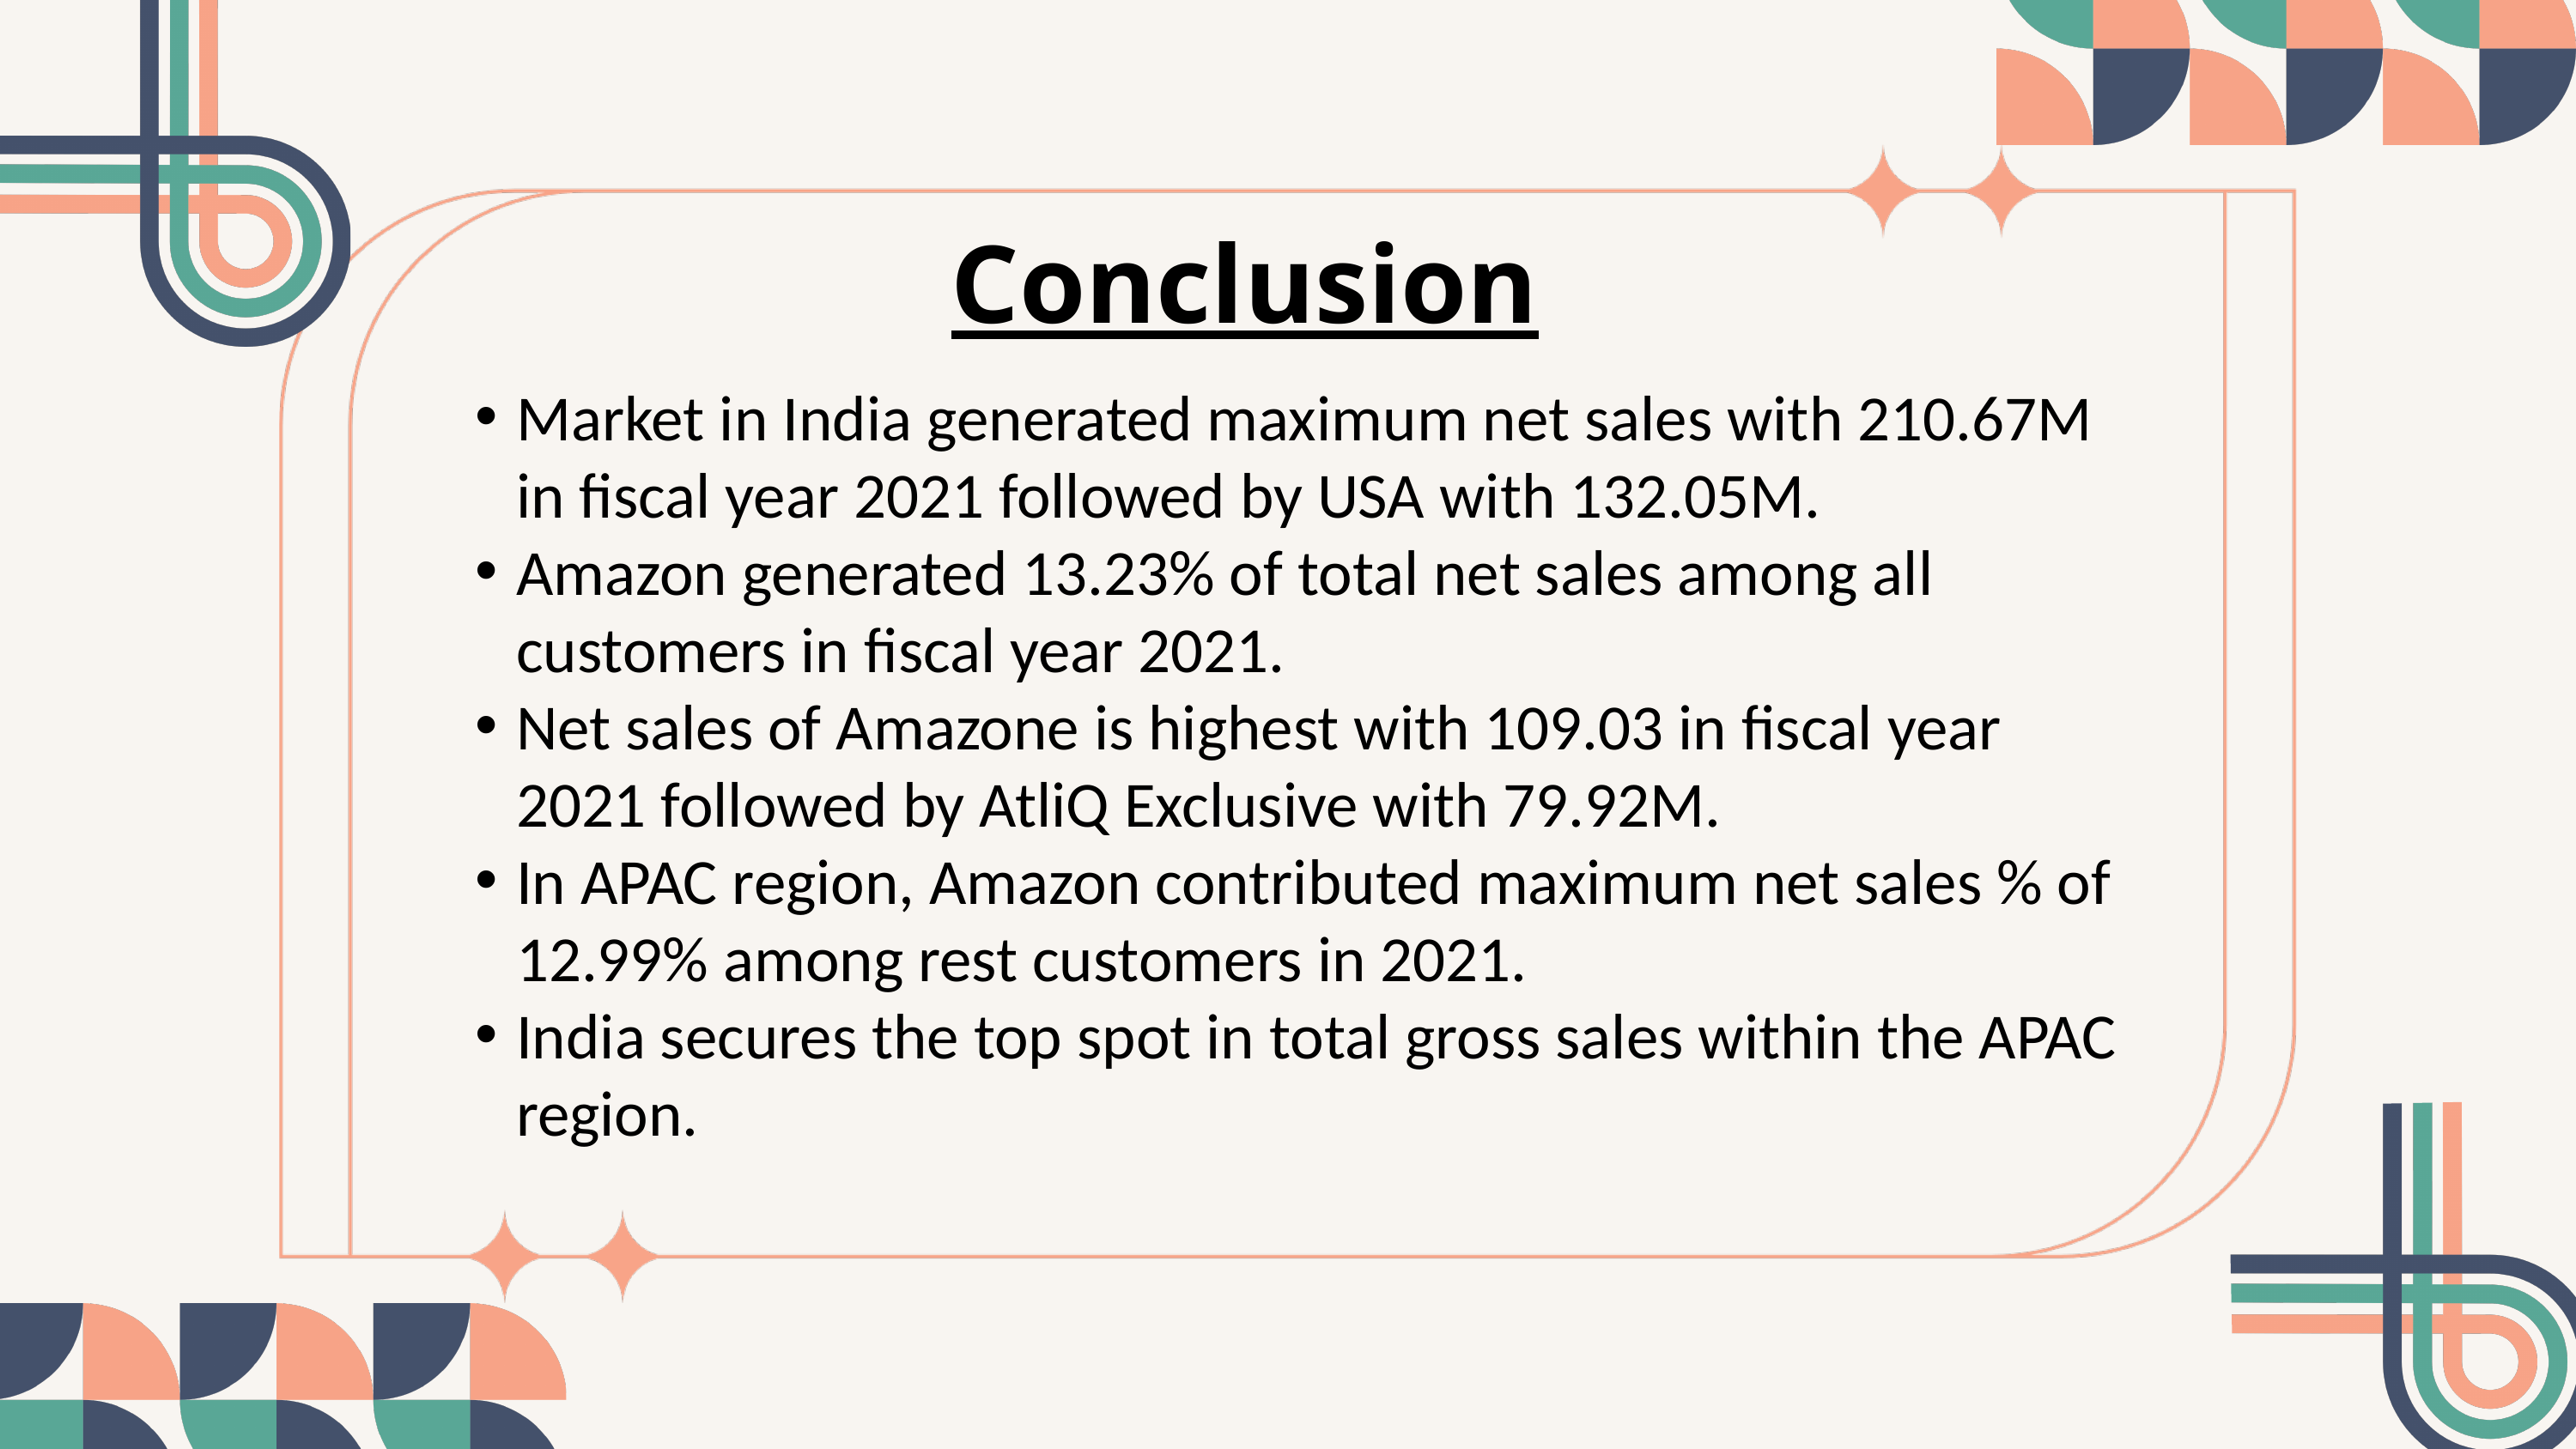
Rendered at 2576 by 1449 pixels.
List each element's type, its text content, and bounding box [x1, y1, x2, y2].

text_box Conclusion [235, 290, 2254, 345]
text_box [0, 0, 351, 347]
text_box [279, 144, 2297, 1304]
text_box [1996, 0, 2576, 145]
text_box [0, 1303, 567, 1449]
text_box Market in India generated maximum net sales with 210.67M in fiscal year 2021 followed by USA with 132.05M. Amazon generated 13.23% of total net sales among all customers in fiscal year 2021. Net sales of Amazone is highest with 109.03 in fiscal year 2021 followed by AtliQ Exclusive with 79.92M. In APAC region, Amazon contributed maximum net sales % of 12.99% among rest customers in 2021. India secures the top spot in total gross sales within the APAC region. [463, 370, 2160, 1155]
text_box [2227, 1099, 2576, 1449]
